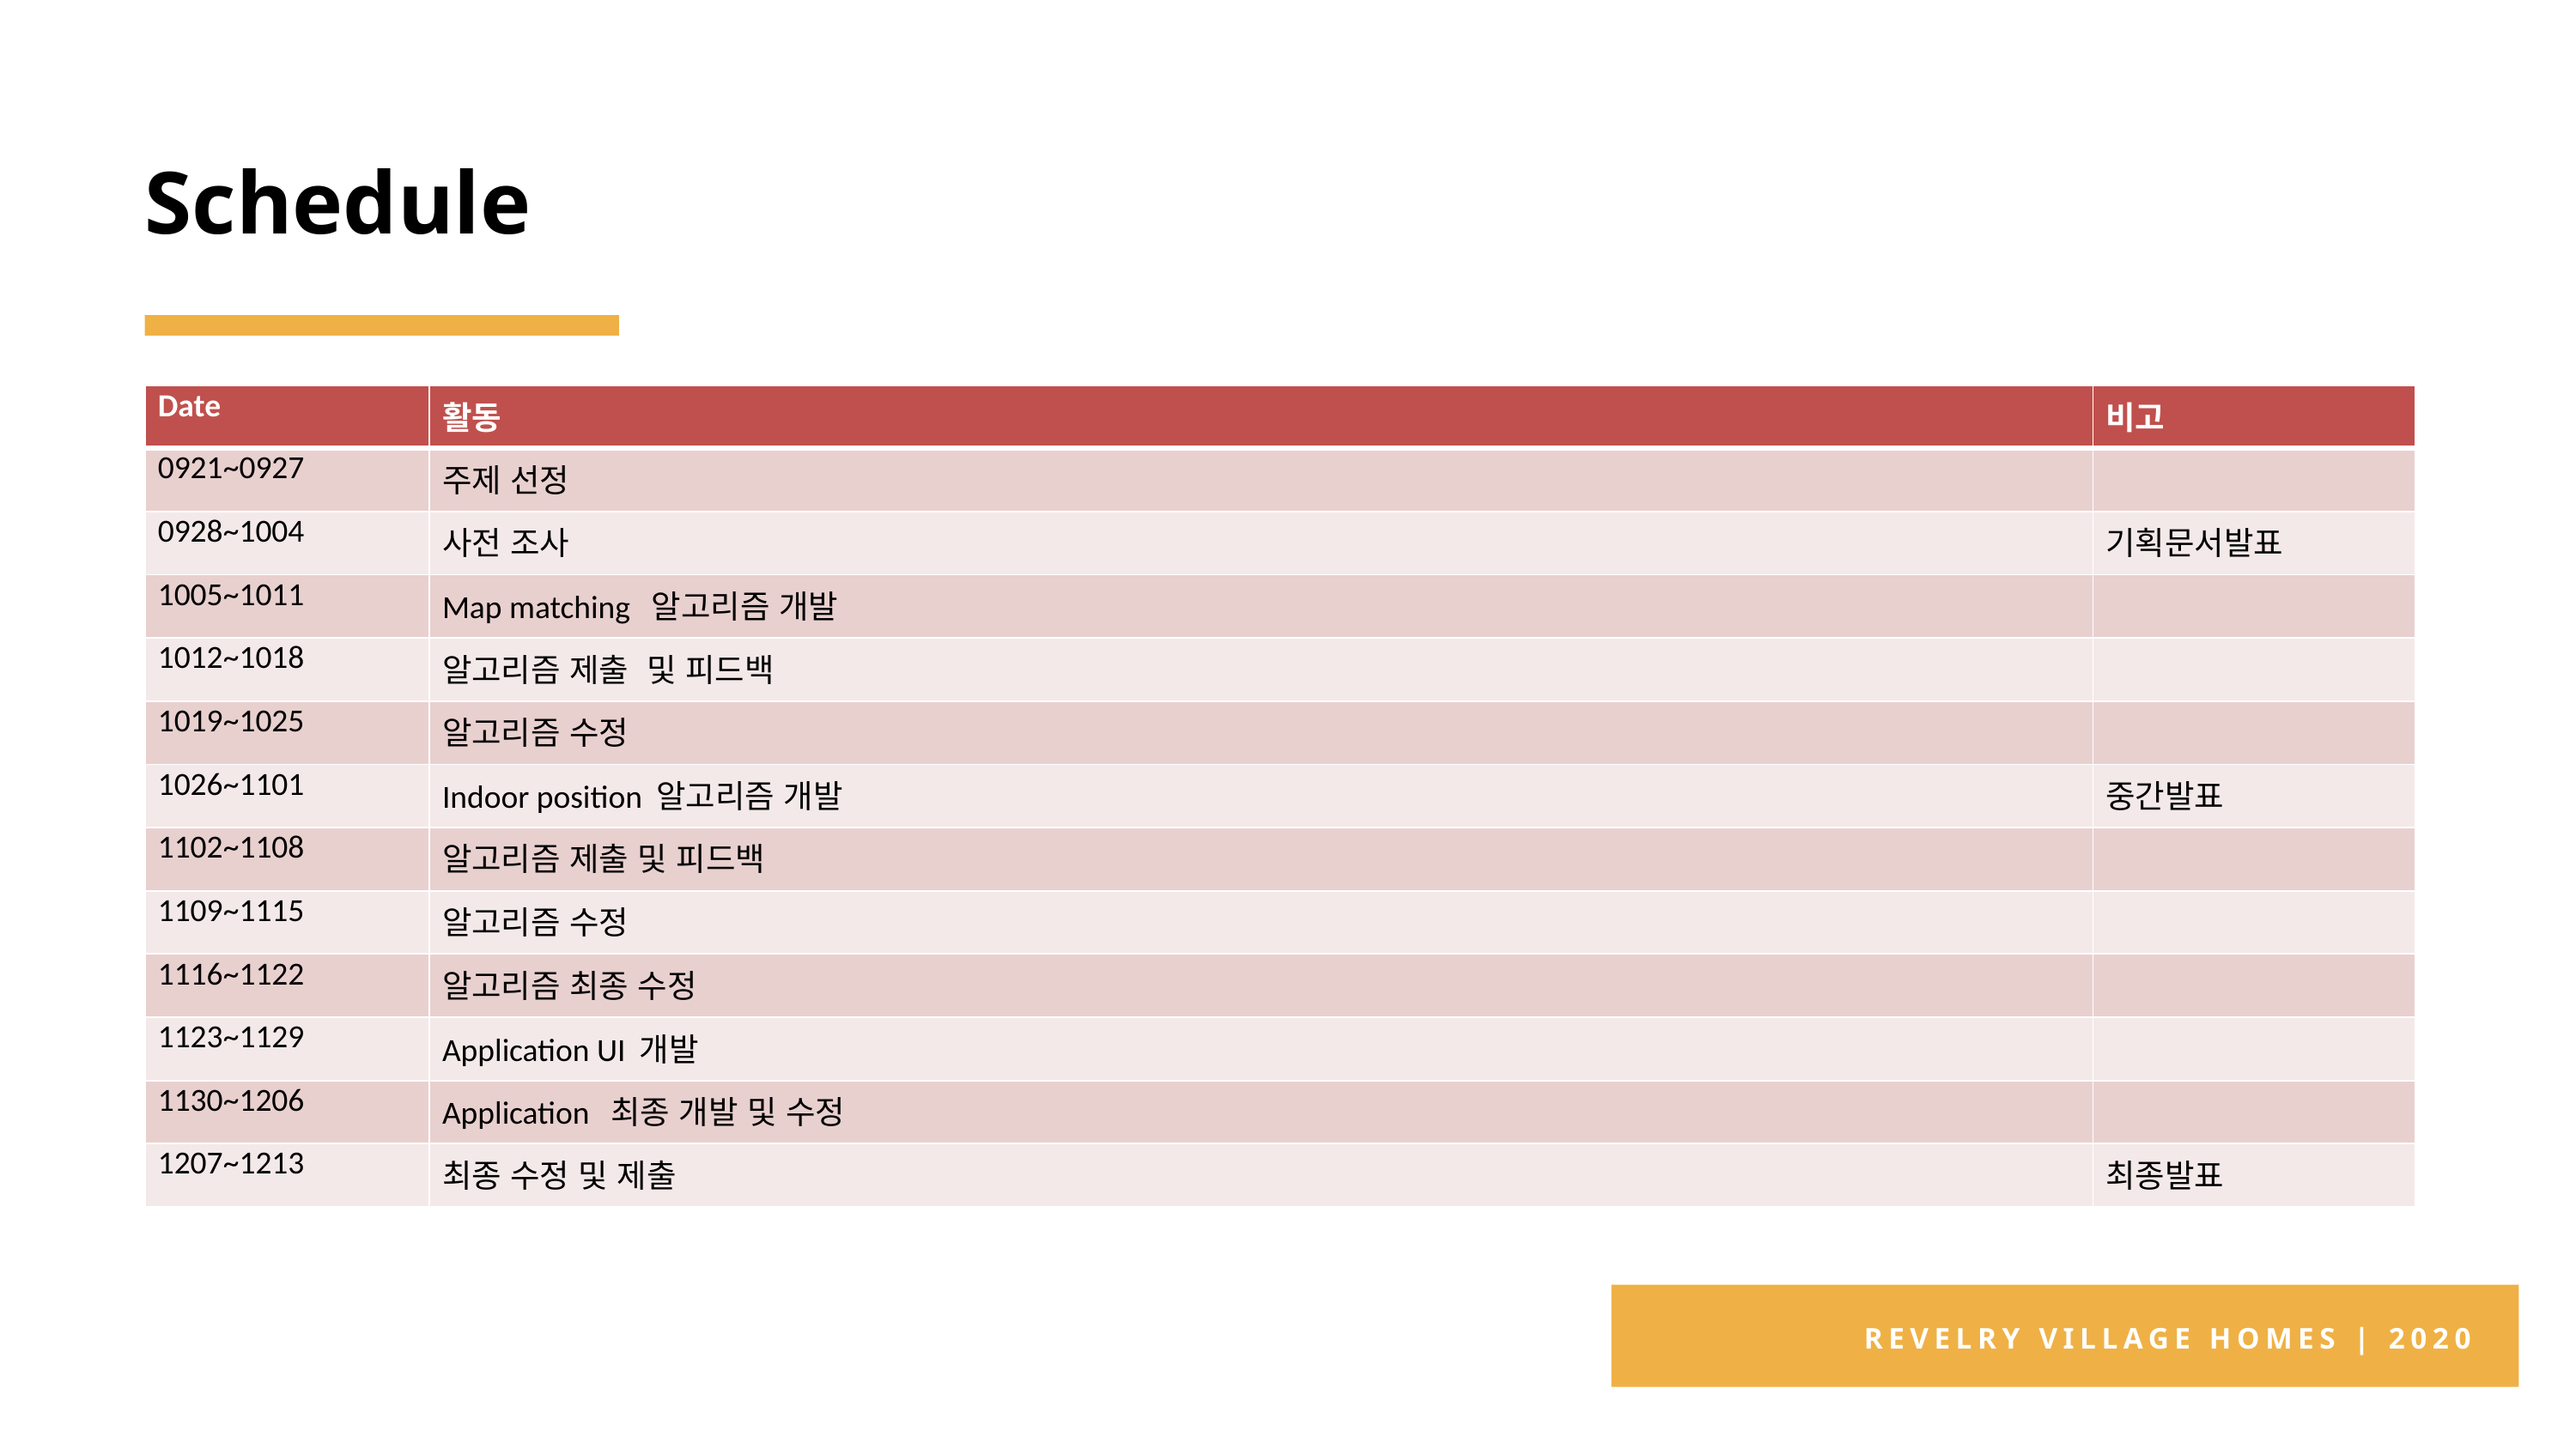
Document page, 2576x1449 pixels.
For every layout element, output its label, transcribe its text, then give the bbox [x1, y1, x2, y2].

table_cell Map matching 알고리즘 개발 [430, 575, 2093, 637]
table_cell 0928~1004 [146, 512, 428, 574]
table_cell 1207~1213 [146, 1144, 428, 1206]
table_cell 주제 선정 [430, 451, 2093, 511]
table_cell 1109~1115 [146, 892, 428, 953]
table_cell 사전 조사 [430, 512, 2093, 574]
table_cell 중간발표 [2093, 765, 2415, 827]
table_cell [2093, 828, 2415, 890]
table_cell [2093, 575, 2415, 637]
table_cell [2093, 955, 2415, 1016]
table_cell 1130~1206 [146, 1082, 428, 1143]
table_header Date [146, 386, 428, 446]
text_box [144, 139, 1462, 336]
table_cell 1005~1011 [146, 575, 428, 637]
table_cell 1019~1025 [146, 702, 428, 764]
table_cell [2093, 1082, 2415, 1143]
table_cell Application 최종 개발 및 수정 [430, 1082, 2093, 1143]
table_cell [2093, 1018, 2415, 1080]
table_cell [2093, 639, 2415, 700]
table_cell 최종 수정 및 제출 [430, 1144, 2093, 1206]
text_box [21, 22, 2555, 1425]
table_cell 알고리즘 수정 [430, 702, 2093, 764]
table_cell 알고리즘 제출 및 피드백 [430, 828, 2093, 890]
table_cell [2093, 892, 2415, 953]
table_cell [2093, 451, 2415, 511]
table_cell 0921~0927 [146, 451, 428, 511]
table_cell 1026~1101 [146, 765, 428, 827]
table_header 활동 [430, 386, 2093, 446]
table_cell 1012~1018 [146, 639, 428, 700]
table_cell 알고리즘 수정 [430, 892, 2093, 953]
table_cell 최종발표 [2093, 1144, 2415, 1206]
table_cell Application UI 개발 [430, 1018, 2093, 1080]
table_cell 1102~1108 [146, 828, 428, 890]
table_header 비고 [2093, 386, 2415, 446]
table_cell [2093, 702, 2415, 764]
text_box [1611, 1284, 2519, 1388]
table_cell 알고리즘 제출 및 피드백 [430, 639, 2093, 700]
table_cell 알고리즘 최종 수정 [430, 955, 2093, 1016]
table_cell 1123~1129 [146, 1018, 428, 1080]
table_cell 기획문서발표 [2093, 512, 2415, 574]
table_cell 1116~1122 [146, 955, 428, 1016]
table_cell Indoor position 알고리즘 개발 [430, 765, 2093, 827]
